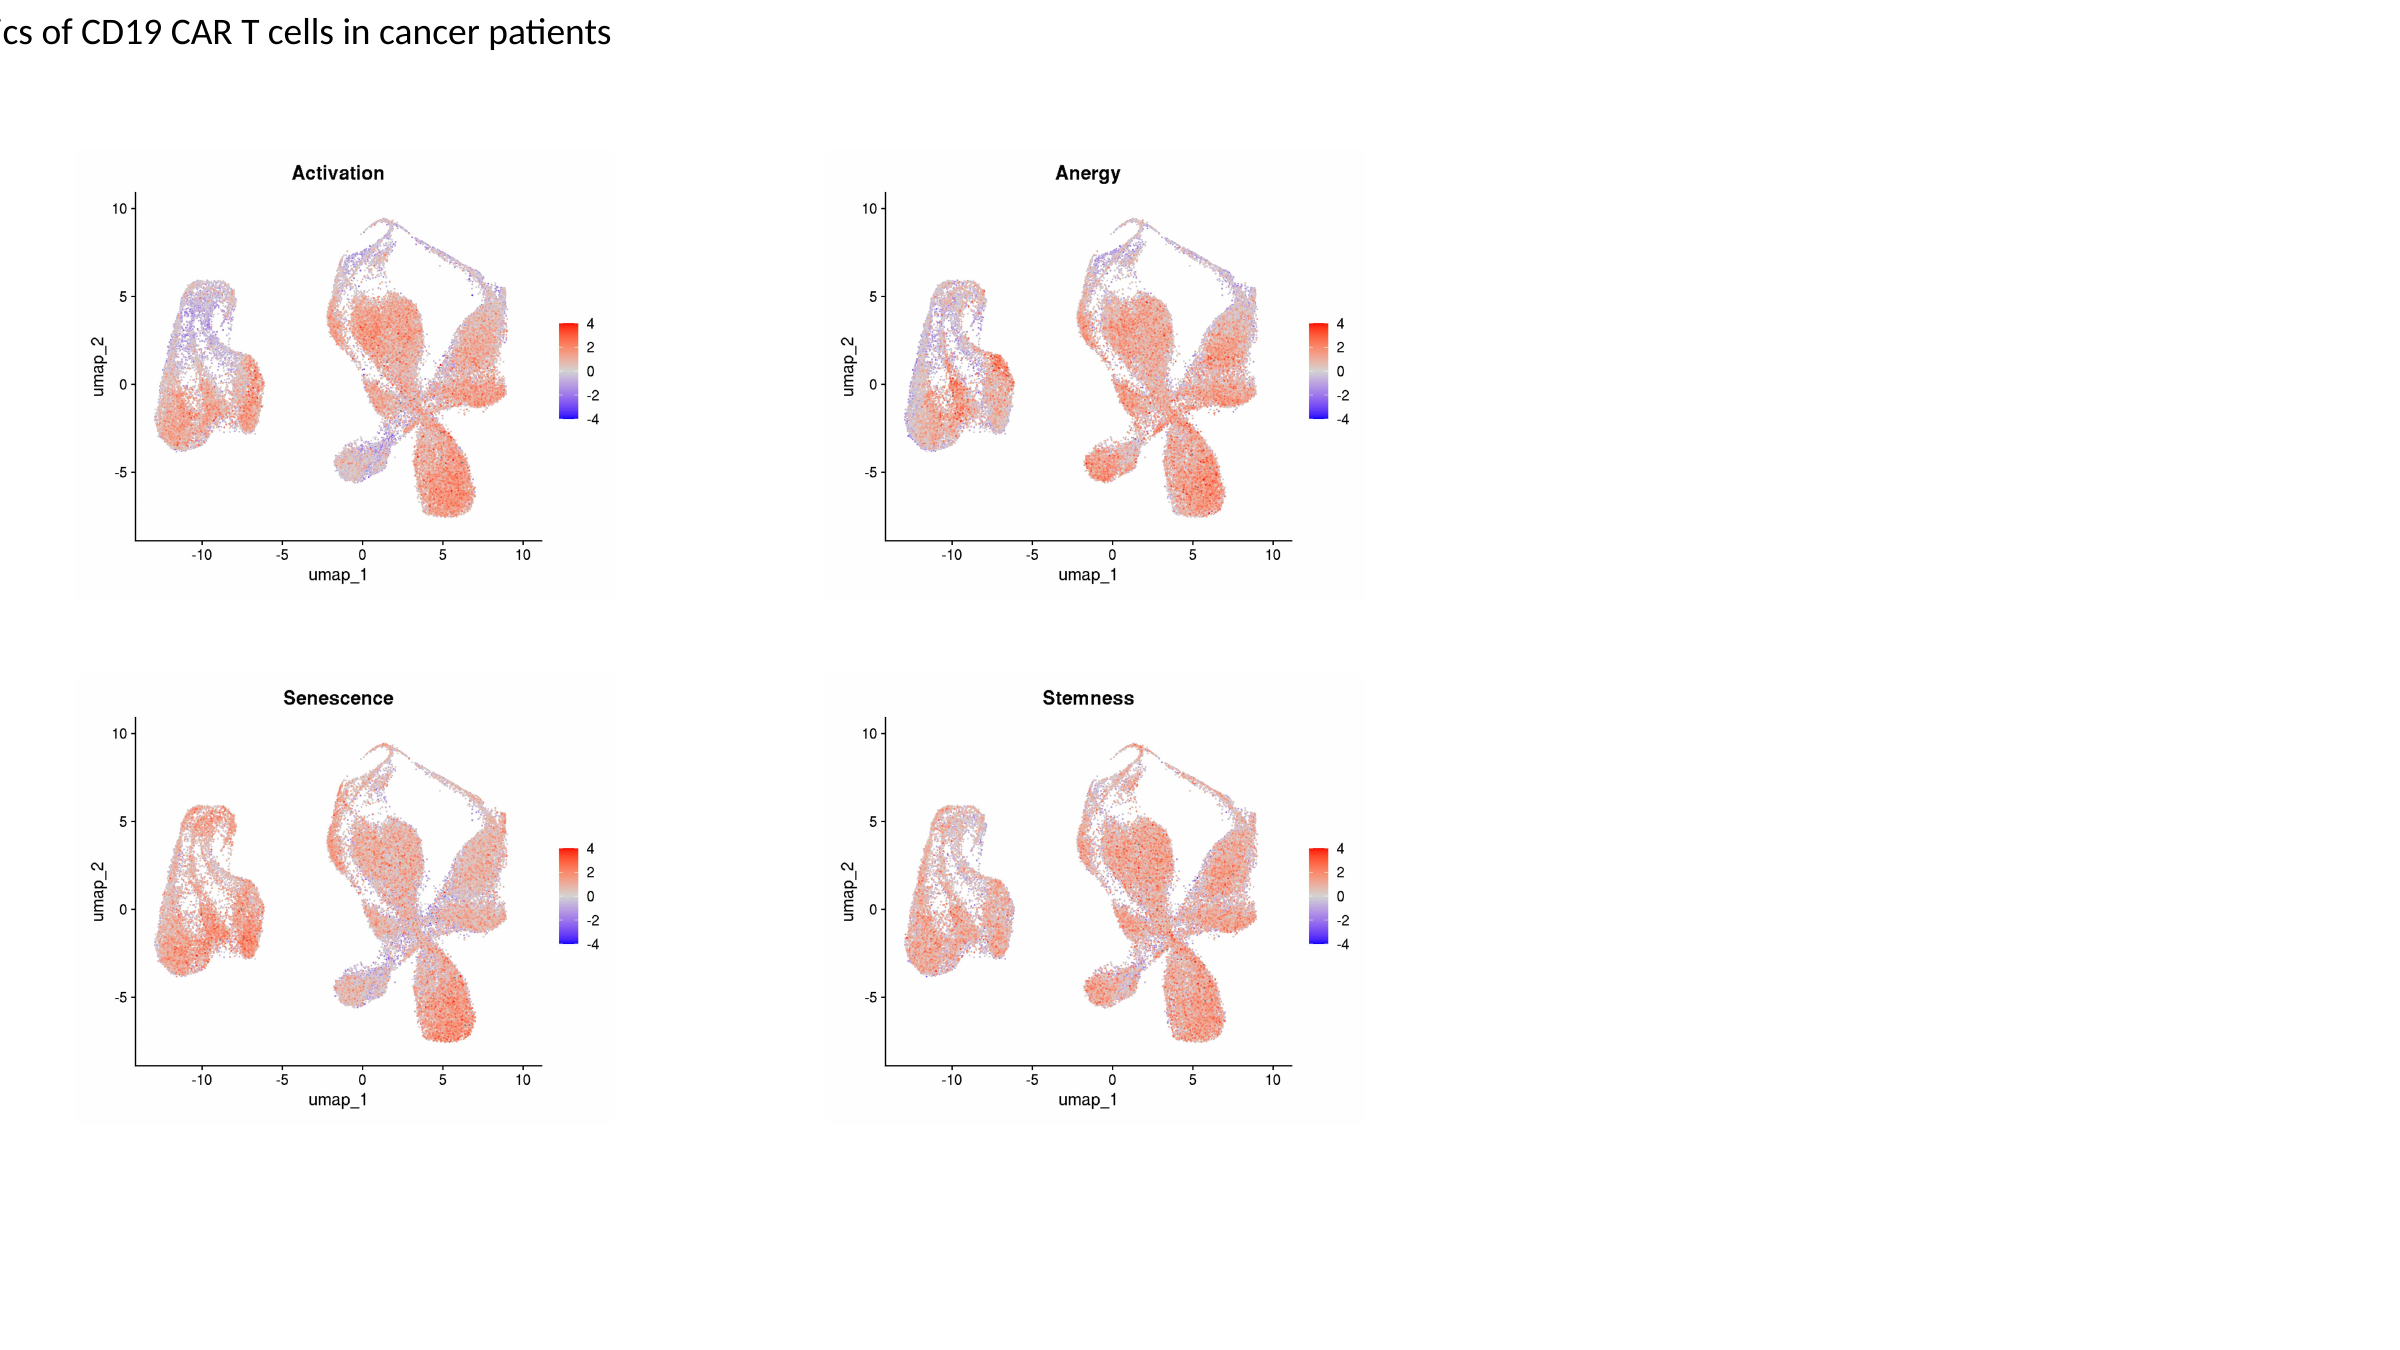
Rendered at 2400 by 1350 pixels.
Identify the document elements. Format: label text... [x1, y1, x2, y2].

text_box GSE125881: longitudinal kinetics of CD19 CAR T cells in cancer patients UMAPs for cell states [0, 0, 628, 105]
picture [824, 674, 1366, 1126]
picture [74, 674, 616, 1126]
picture [74, 149, 616, 601]
picture [824, 149, 1366, 601]
